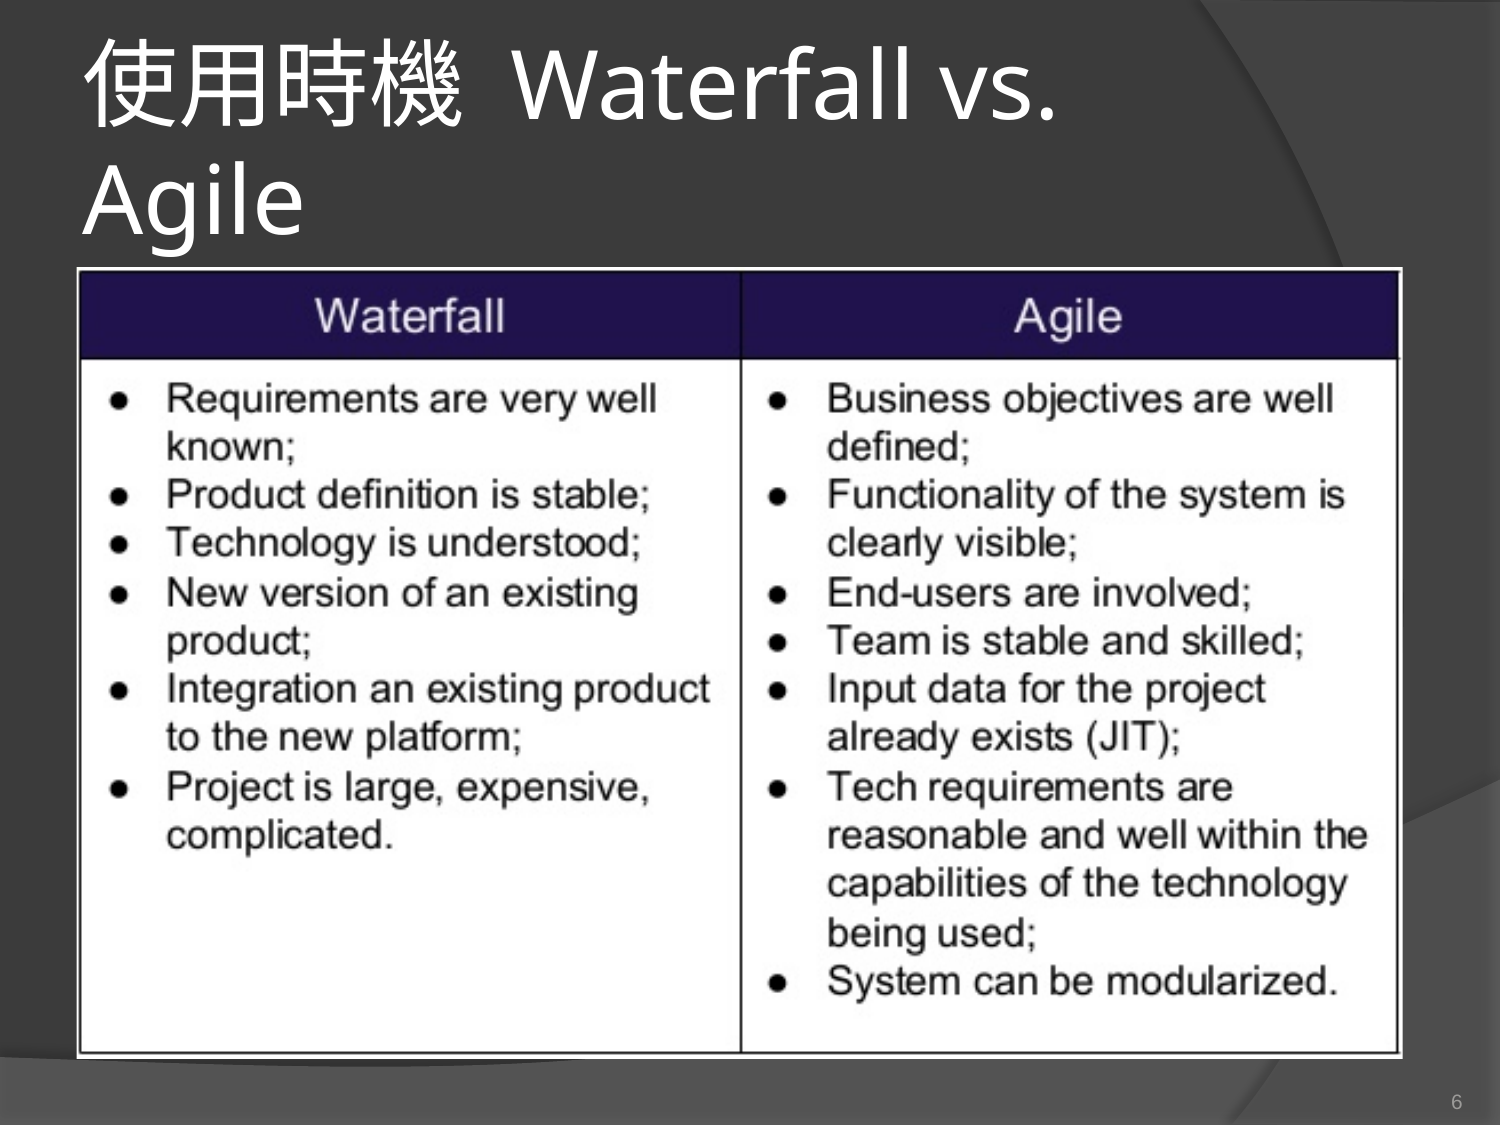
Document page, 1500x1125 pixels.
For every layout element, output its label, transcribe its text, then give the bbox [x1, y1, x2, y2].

slide_number 6 [1337, 1053, 1463, 1114]
picture [76, 266, 1403, 1059]
title 使用時機 Waterfall vs. Agile [75, 45, 1300, 233]
